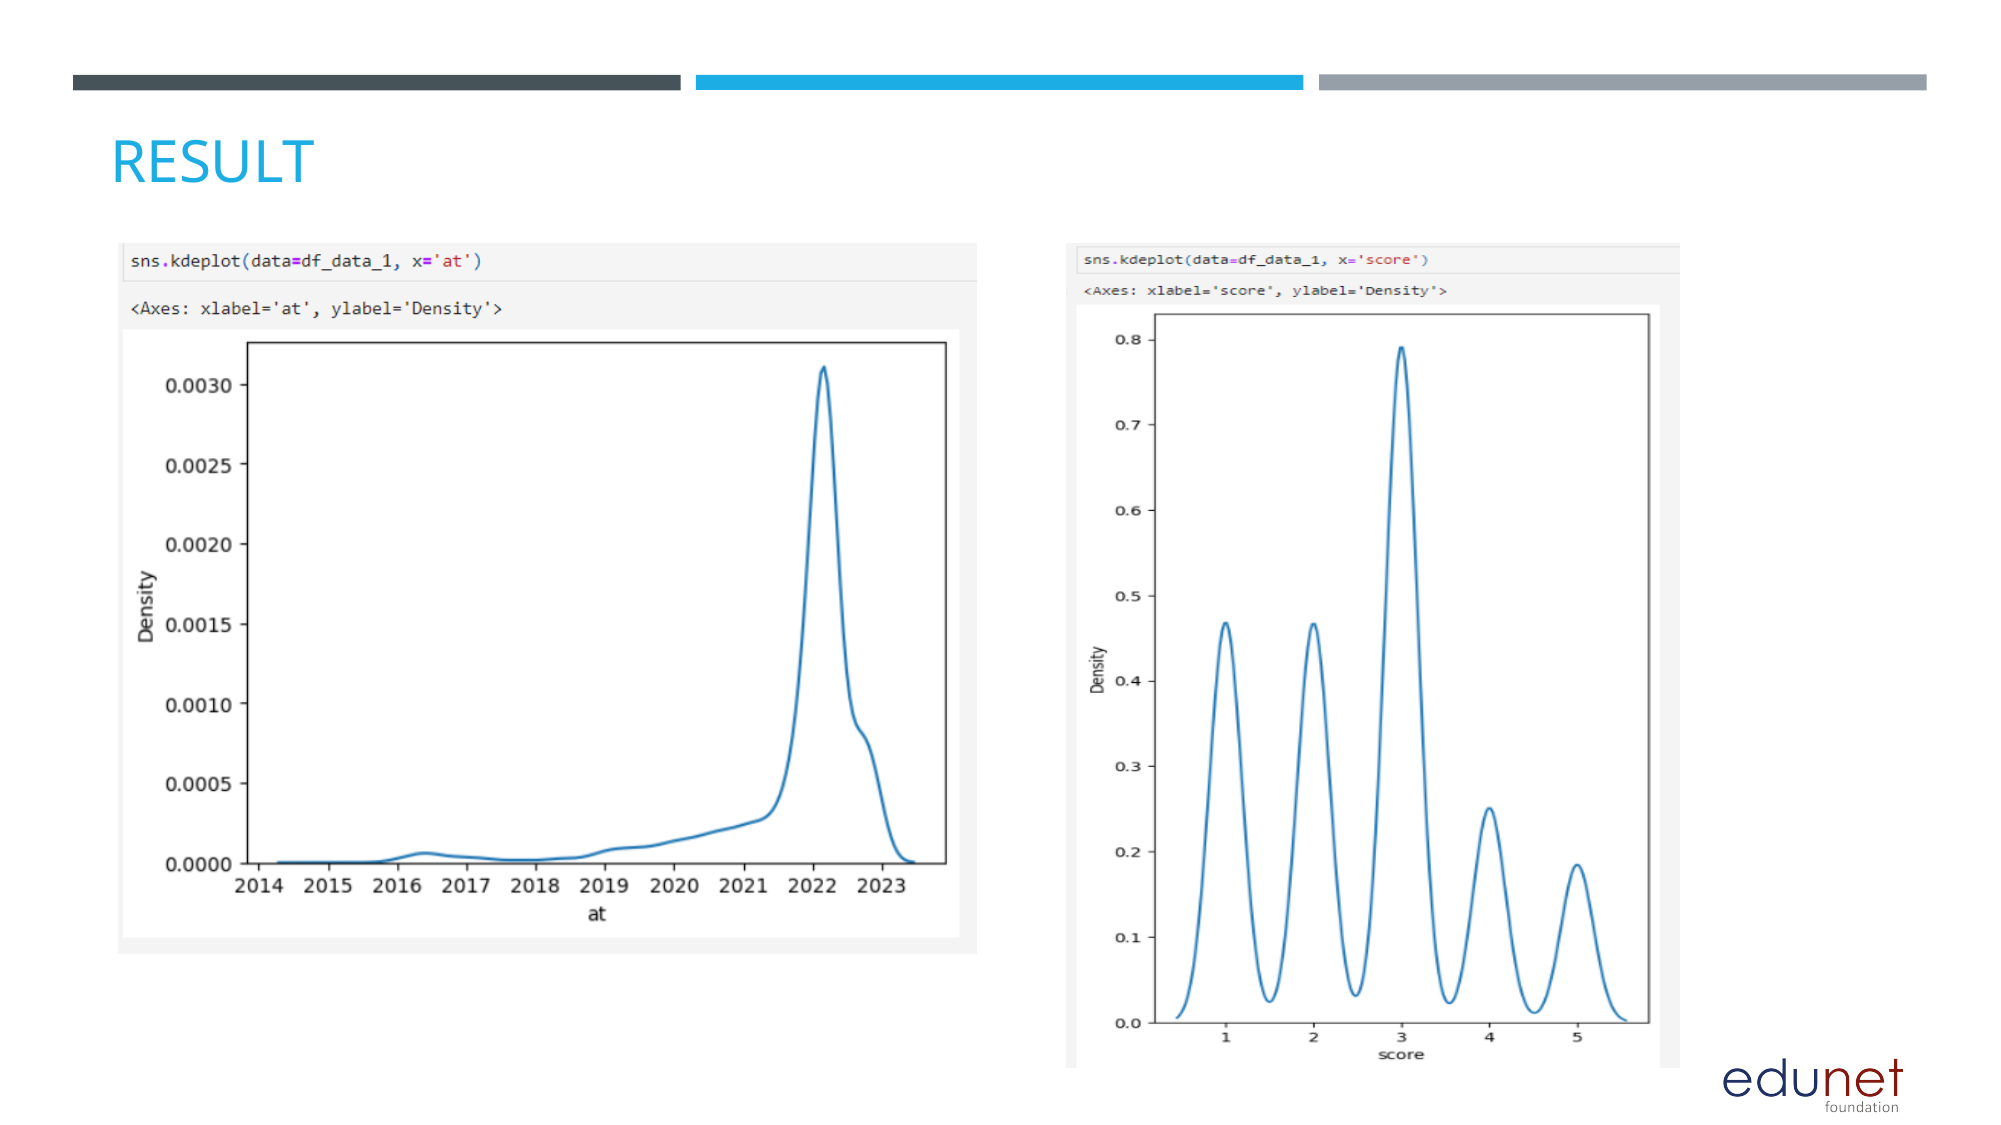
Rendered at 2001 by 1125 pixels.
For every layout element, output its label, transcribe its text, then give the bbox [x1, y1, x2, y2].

title RESULT [95, 115, 1905, 203]
picture [1719, 1056, 1905, 1116]
picture [1066, 242, 1680, 1069]
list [118, 242, 977, 954]
